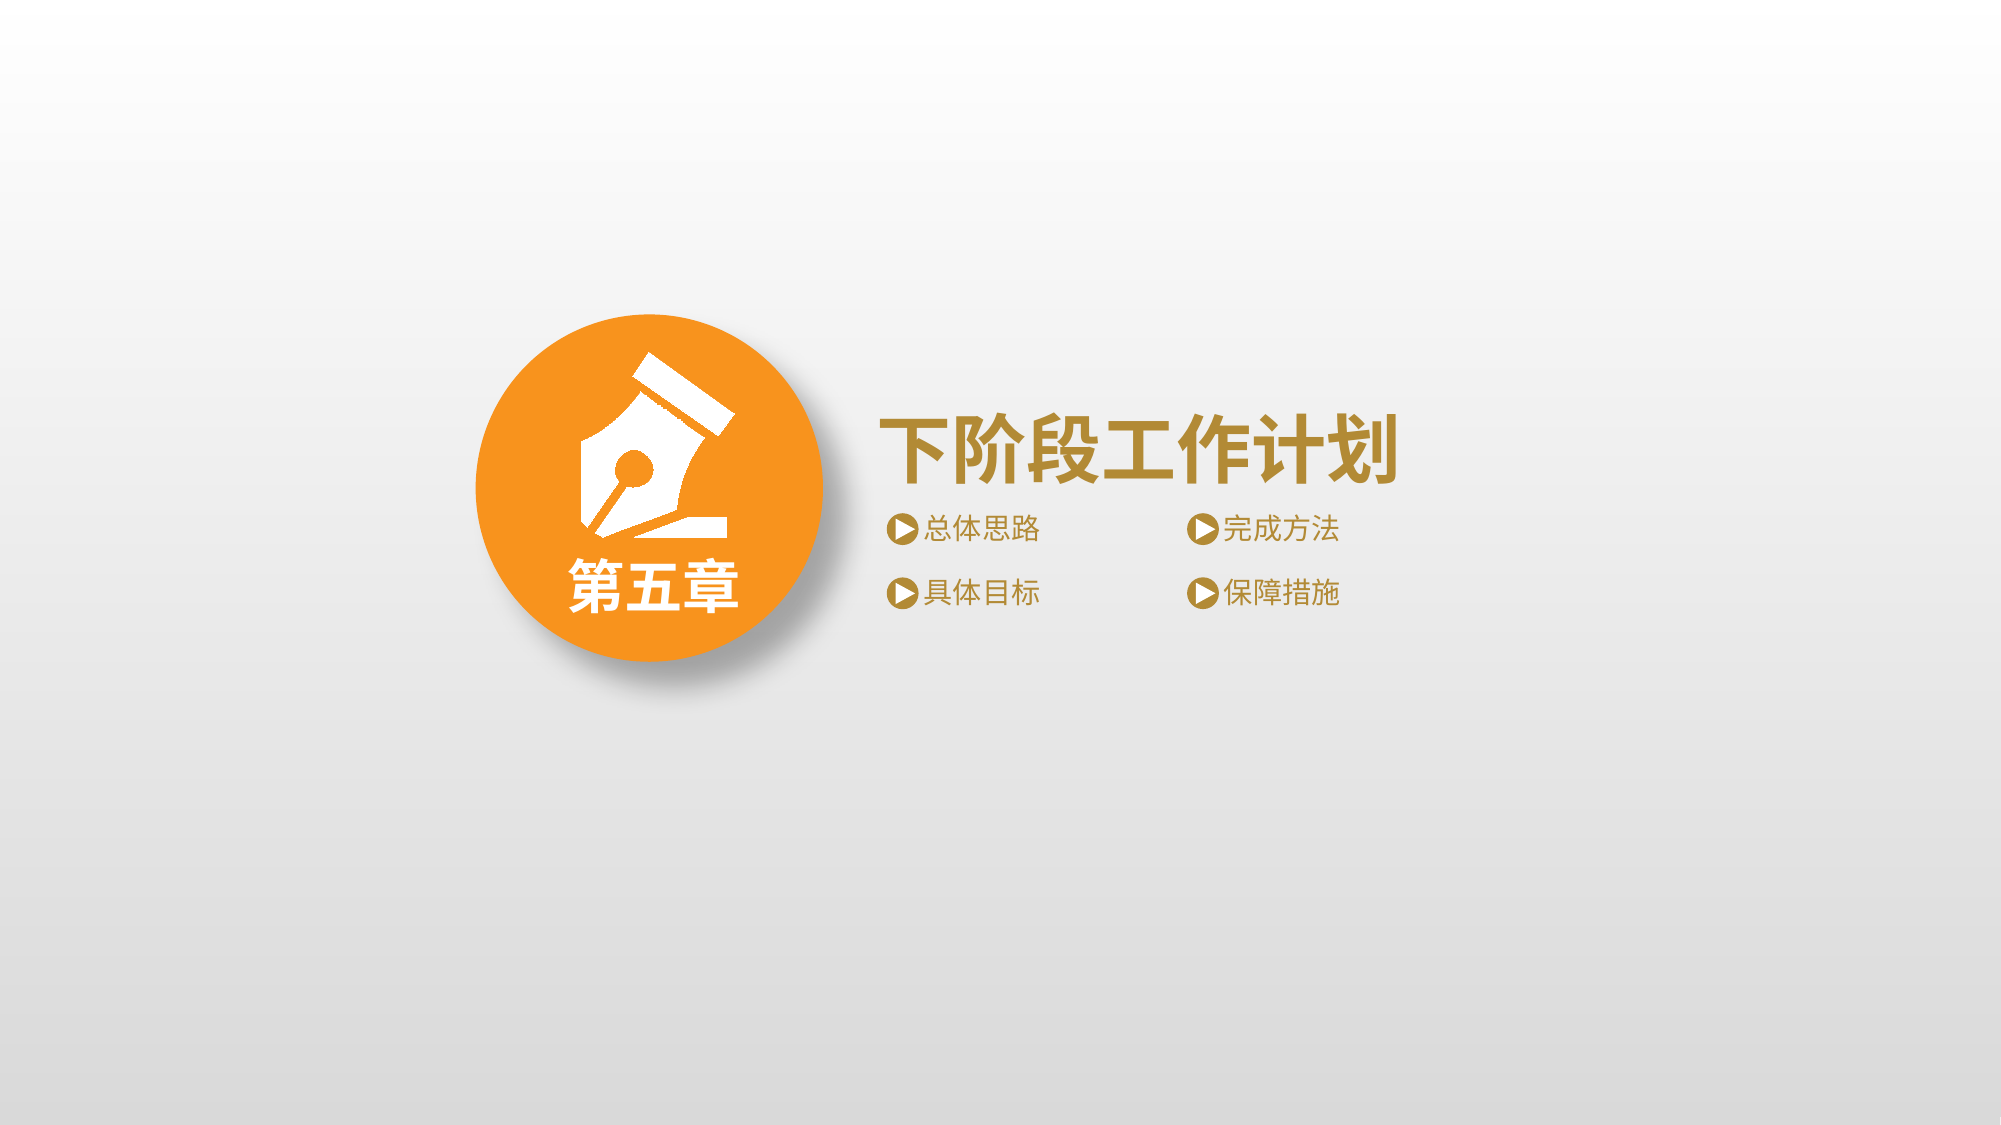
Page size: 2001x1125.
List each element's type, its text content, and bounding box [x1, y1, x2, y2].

text_box 第五章 [551, 537, 764, 669]
text_box [634, 517, 727, 538]
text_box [888, 509, 1125, 546]
text_box [632, 352, 735, 436]
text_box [1188, 573, 1426, 610]
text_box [1188, 509, 1426, 546]
text_box [581, 391, 705, 538]
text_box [888, 574, 1125, 610]
text_box [473, 312, 826, 634]
text_box 下阶段工作计划 [775, 408, 1504, 487]
